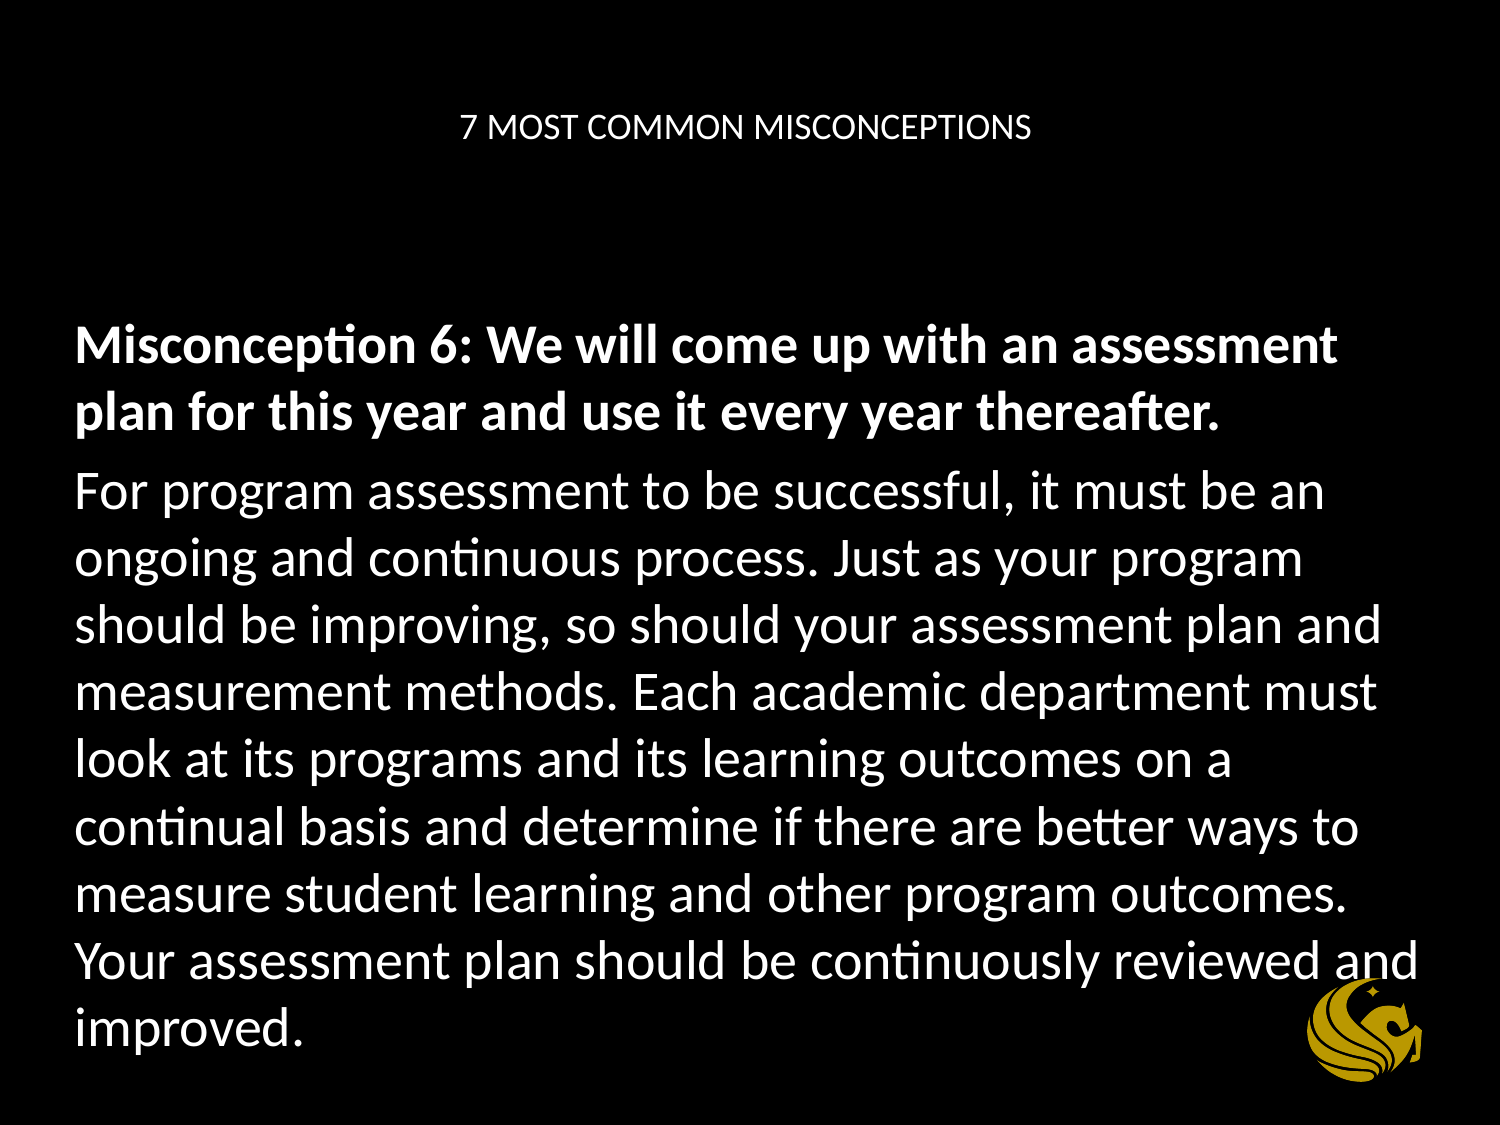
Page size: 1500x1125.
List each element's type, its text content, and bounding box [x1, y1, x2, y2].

title 7 MOST COMMON MISCONCEPTIONS [127, 10, 1372, 247]
list Misconception 6: We will come up with an assessment plan for this year and use it every year thereafter. For program assessment to be successful, it must be an ongoing and continuous process. Just as your program should be improving, so should your assessment plan and measurement methods. Each academic department must look at its programs and its learning outcomes on a continual basis and determine if there are better ways to measure student learning and other program outcomes. Your assessment plan should be continuously reviewed and improved. [59, 299, 1448, 1068]
picture [1303, 974, 1426, 1085]
